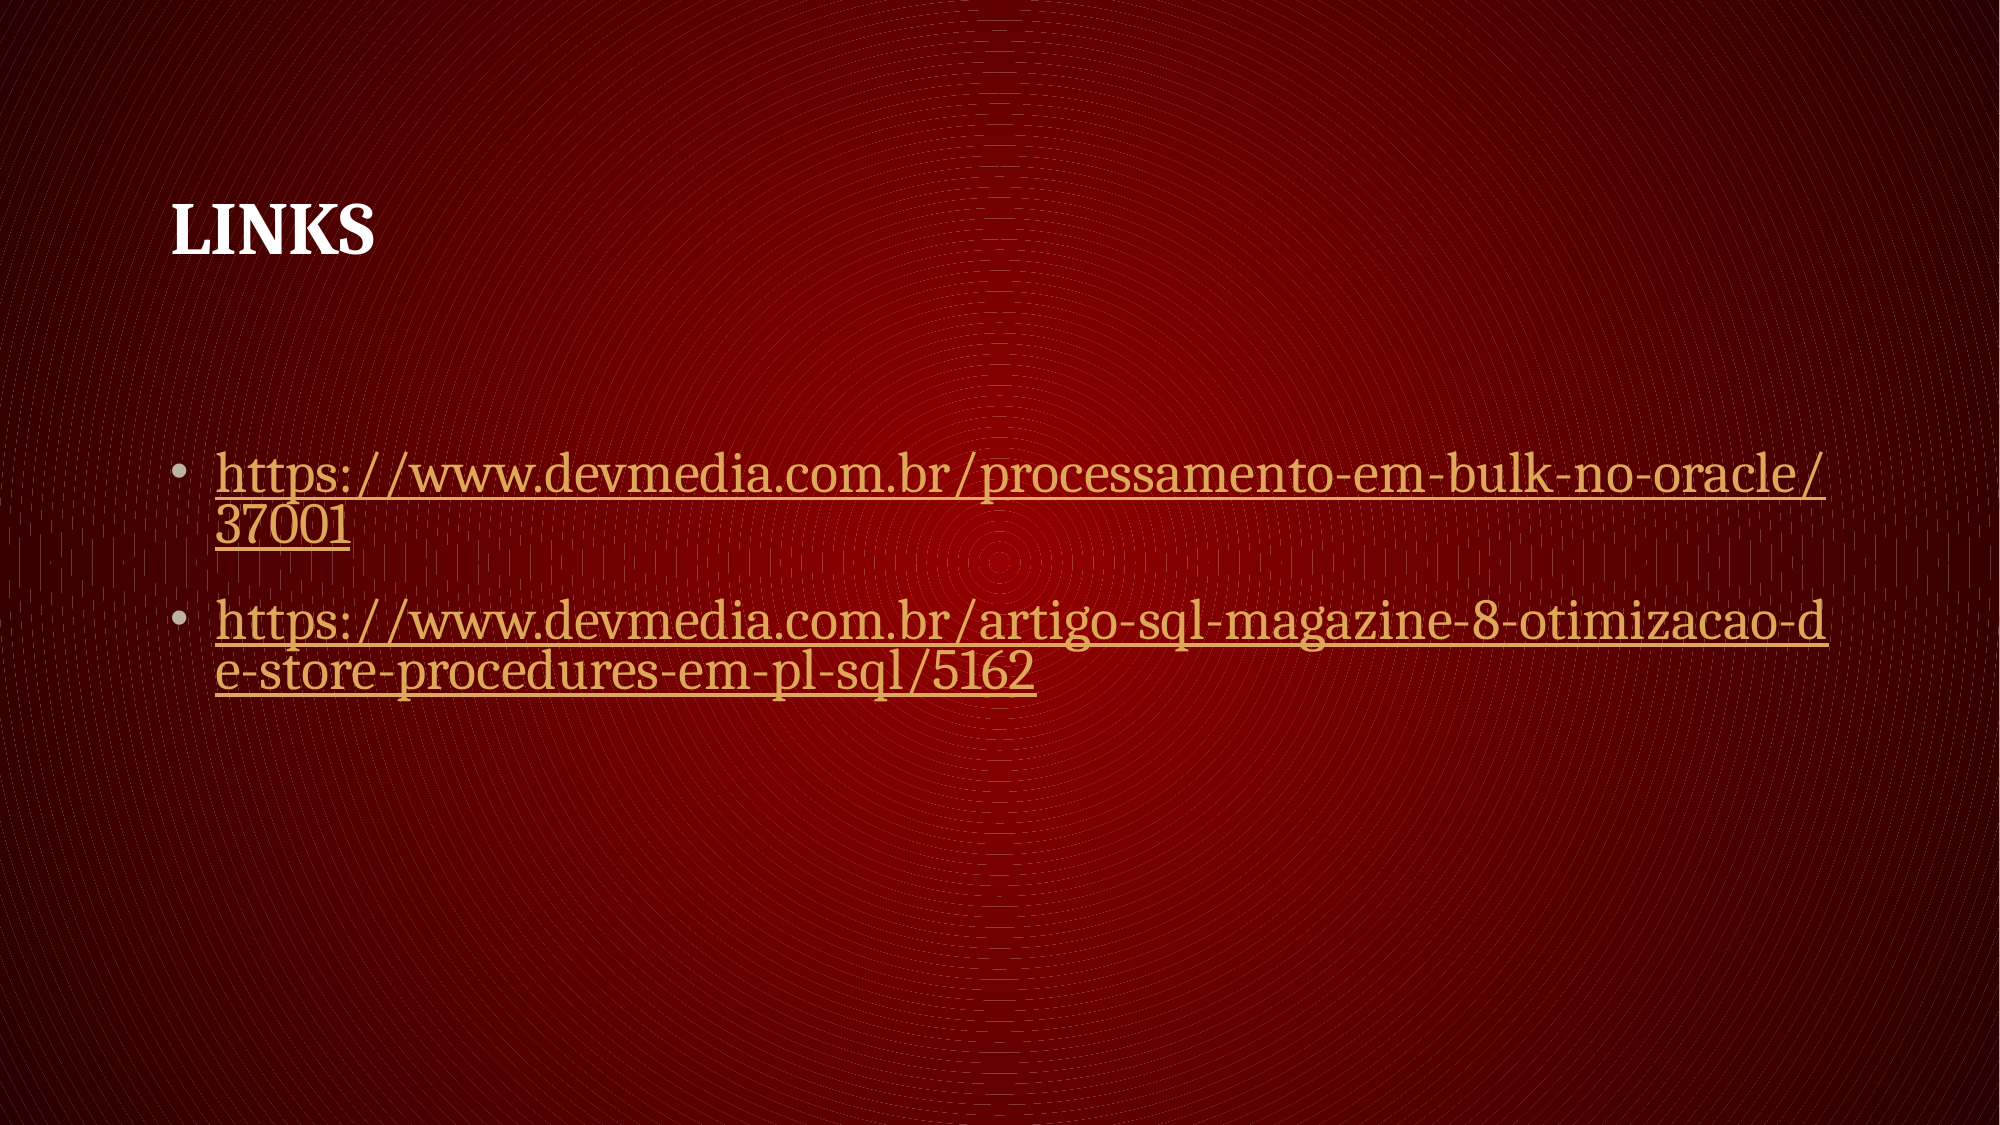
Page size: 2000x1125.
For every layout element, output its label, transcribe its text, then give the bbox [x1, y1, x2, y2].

list https://www.devmedia.com.br/processamento-em-bulk-no-oracle/37001 https://www.devmedia.com.br/artigo-sql-magazine-8-otimizacao-de-store-procedures-em-pl-sql/5162 [149, 432, 1850, 841]
title Links [149, 79, 1850, 280]
